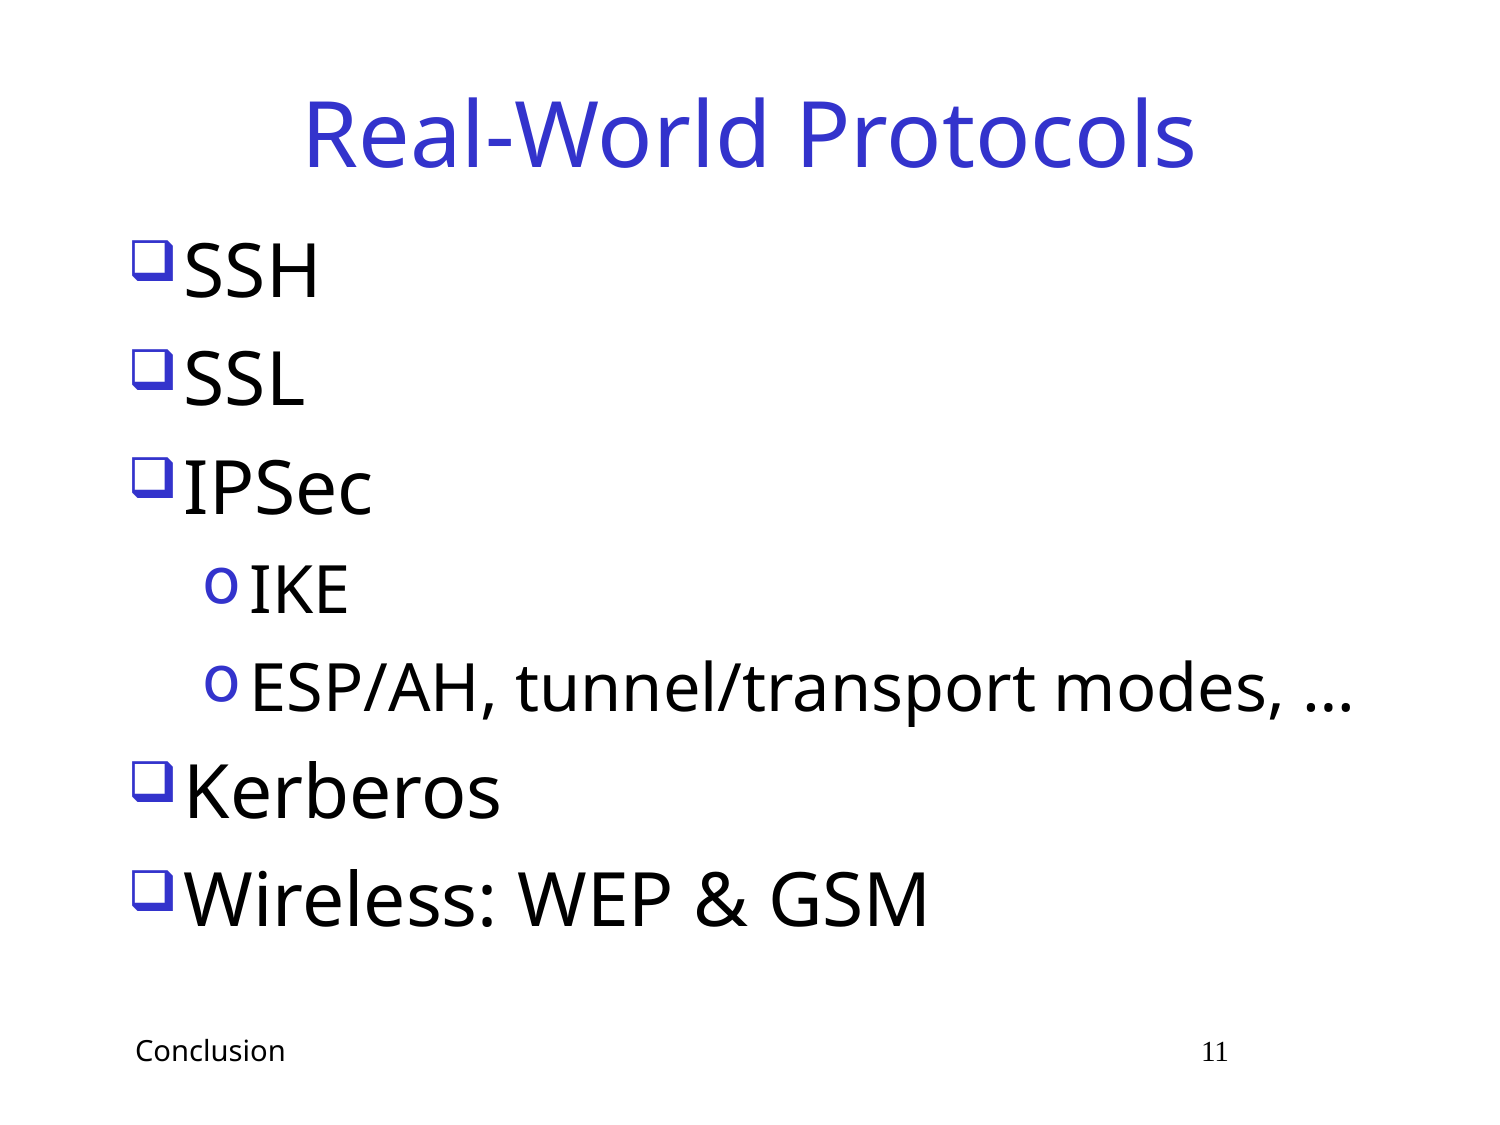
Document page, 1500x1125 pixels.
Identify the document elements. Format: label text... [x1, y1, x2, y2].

title Real-World Protocols [112, 37, 1388, 224]
list SSH SSL IPSec IKE ESP/AH, tunnel/transport modes, … Kerberos Wireless: WEP & GSM [112, 224, 1413, 988]
footer Conclusion 11 [112, 1024, 1401, 1101]
